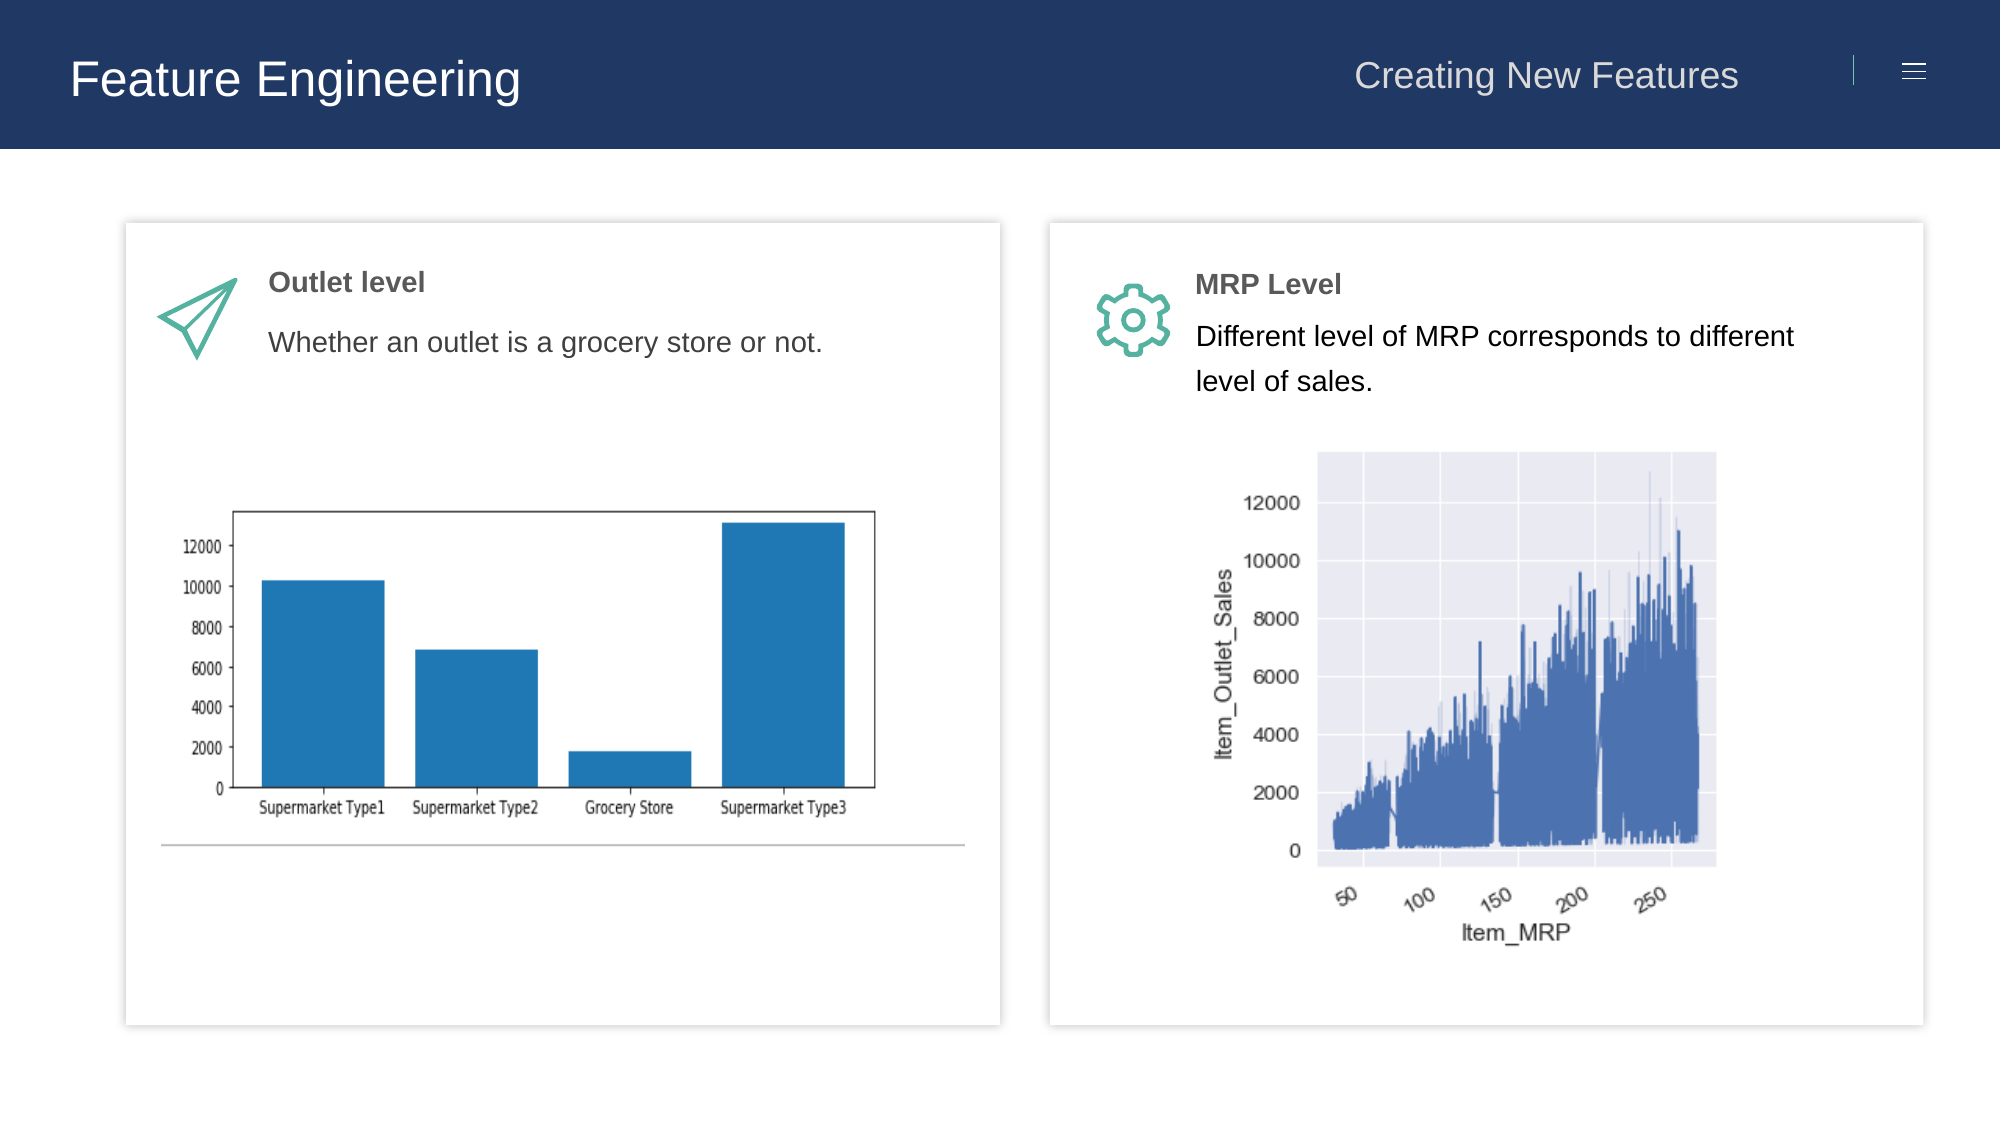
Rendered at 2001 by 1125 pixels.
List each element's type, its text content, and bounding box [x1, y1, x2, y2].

text_box Whether an outlet is a grocery store or not. [253, 316, 918, 366]
text_box Feature Engineering [54, 38, 550, 114]
text_box [0, 0, 2000, 151]
text_box Different level of MRP corresponds to different level of sales. [1180, 299, 1873, 405]
text_box [1048, 221, 1926, 1027]
text_box Outlet level [253, 256, 590, 316]
text_box [156, 277, 238, 361]
picture [161, 474, 965, 848]
text_box [124, 221, 1002, 1027]
picture [1180, 424, 1823, 966]
text_box MRP Level [1180, 258, 1517, 299]
text_box Creating New Features [1288, 44, 1805, 104]
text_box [1902, 63, 1927, 79]
text_box [1096, 283, 1171, 357]
